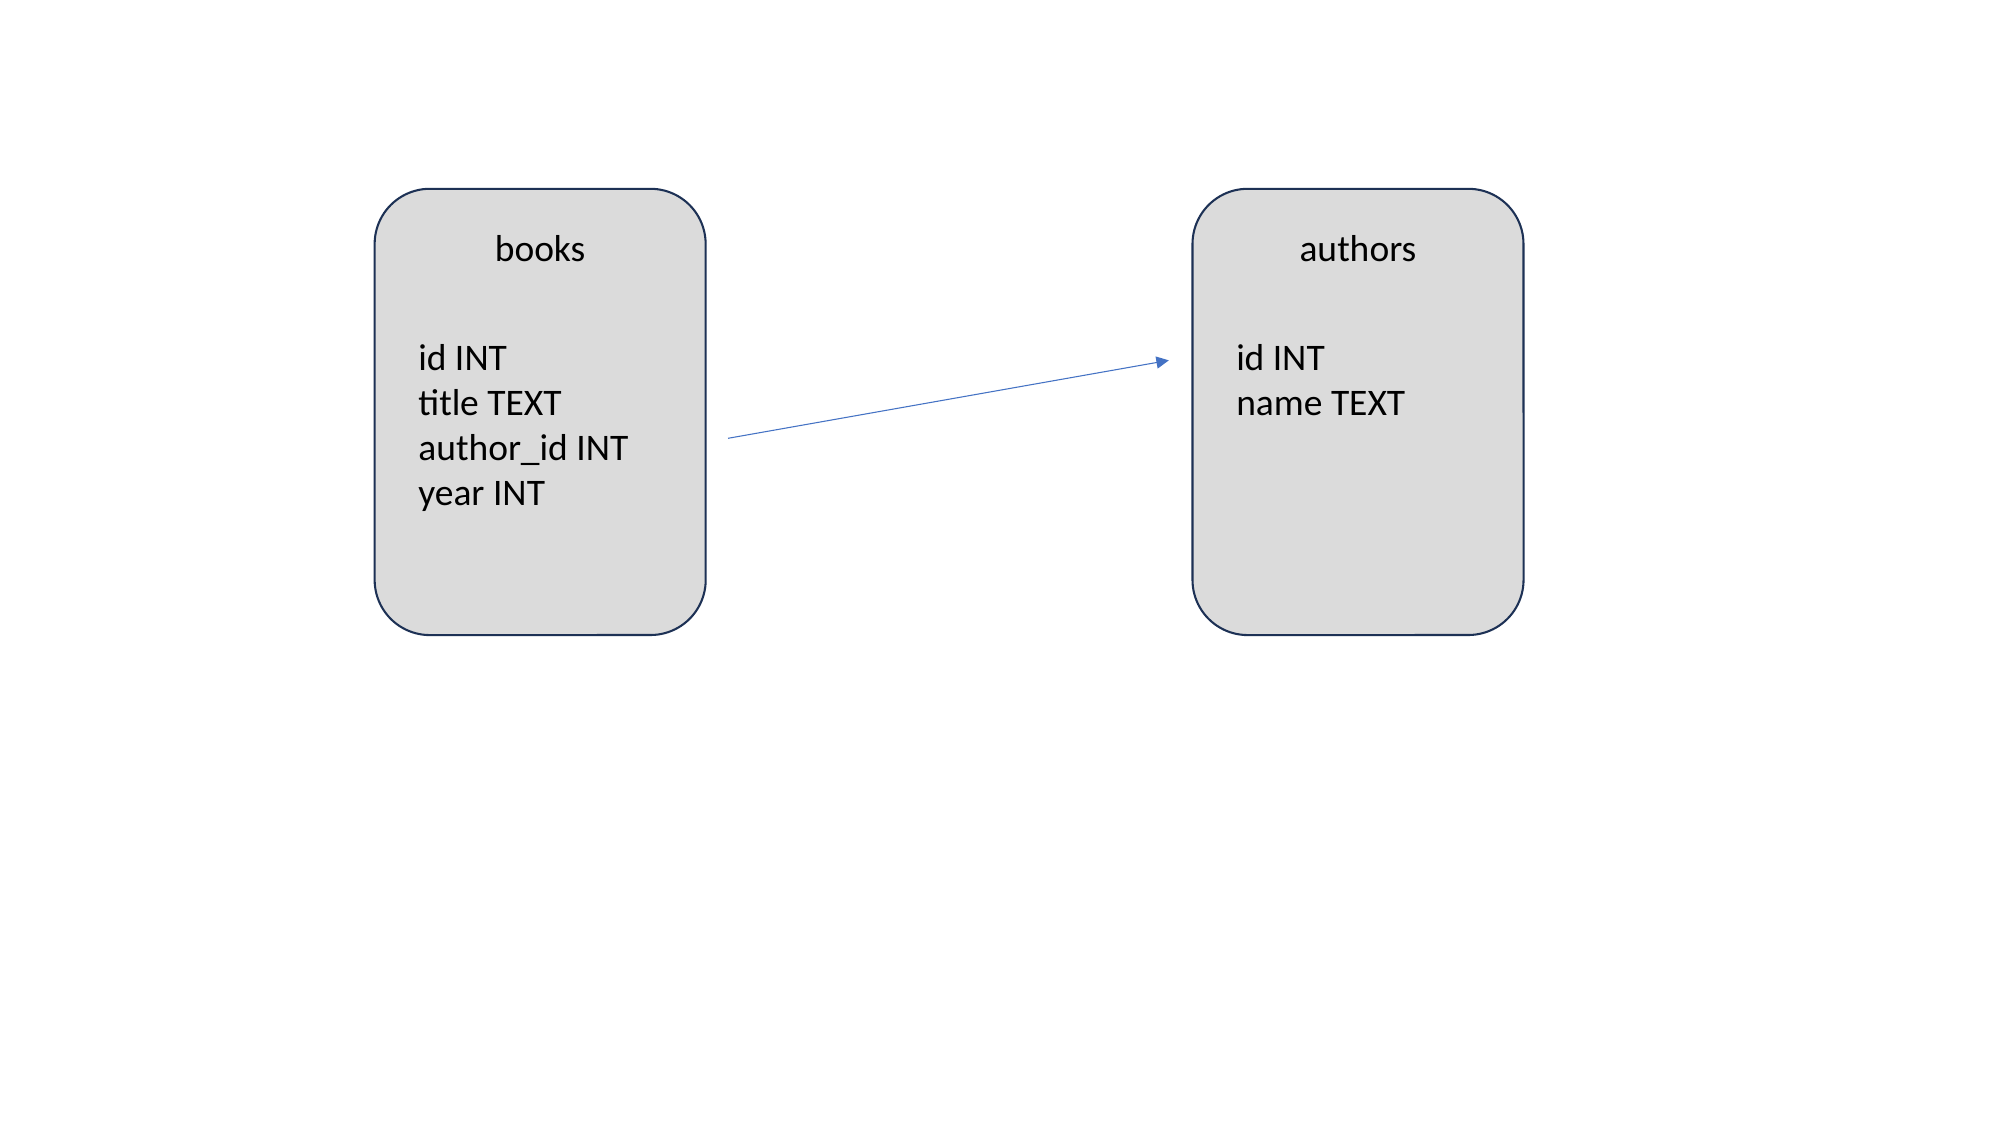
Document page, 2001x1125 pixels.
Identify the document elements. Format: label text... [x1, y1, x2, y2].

text_box authors [1250, 216, 1466, 277]
text_box id INT name TEXT [1221, 325, 1495, 475]
text_box [373, 187, 707, 637]
text_box [1191, 187, 1525, 637]
text_box books [432, 216, 648, 277]
text_box id INT title TEXT author_id INT year INT [403, 325, 677, 520]
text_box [727, 360, 1169, 439]
